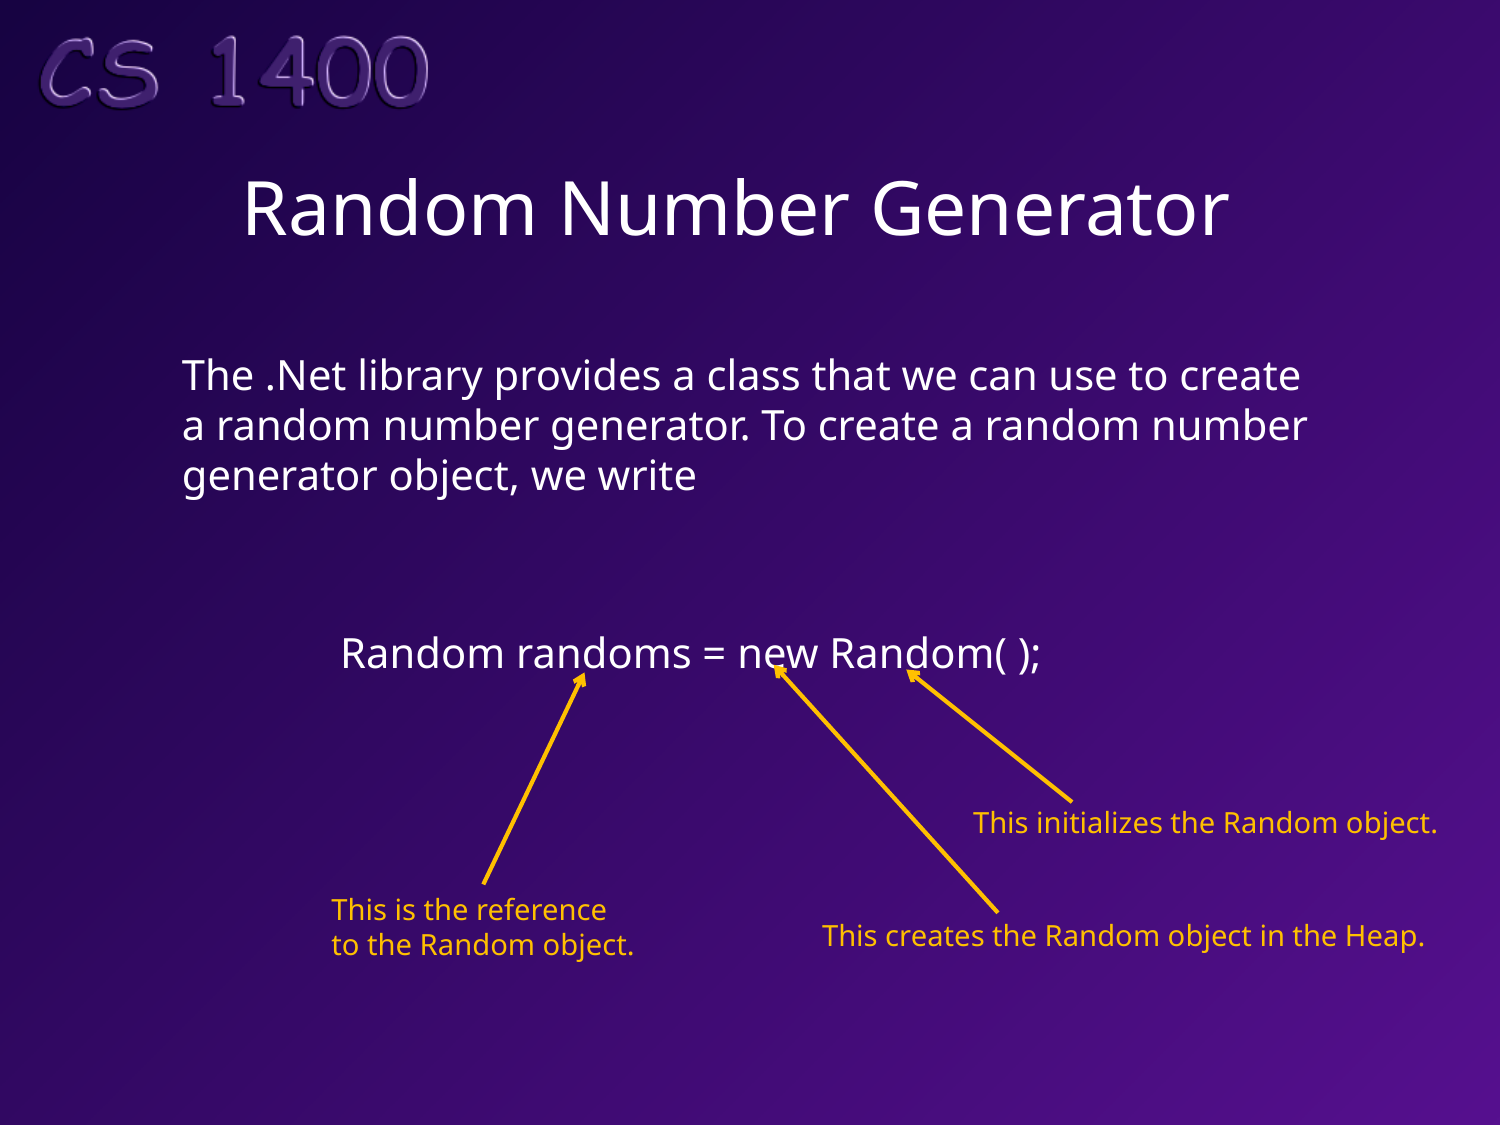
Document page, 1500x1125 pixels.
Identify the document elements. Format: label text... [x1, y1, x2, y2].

text_box This is the reference to the Random object. [316, 884, 650, 969]
text_box Random randoms = new Random( ); [325, 619, 1057, 684]
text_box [906, 669, 1073, 803]
title Random Number Generator [226, 111, 1339, 300]
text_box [427, 727, 641, 830]
picture [0, 0, 1500, 1125]
text_box The .Net library provides a class that we can use to create a random number generator. To create a random number generator object, we write [167, 341, 1324, 507]
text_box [761, 676, 1011, 902]
text_box This initializes the Random object. [1015, 796, 1454, 847]
text_box This creates the Random object in the Heap. [807, 910, 1441, 960]
